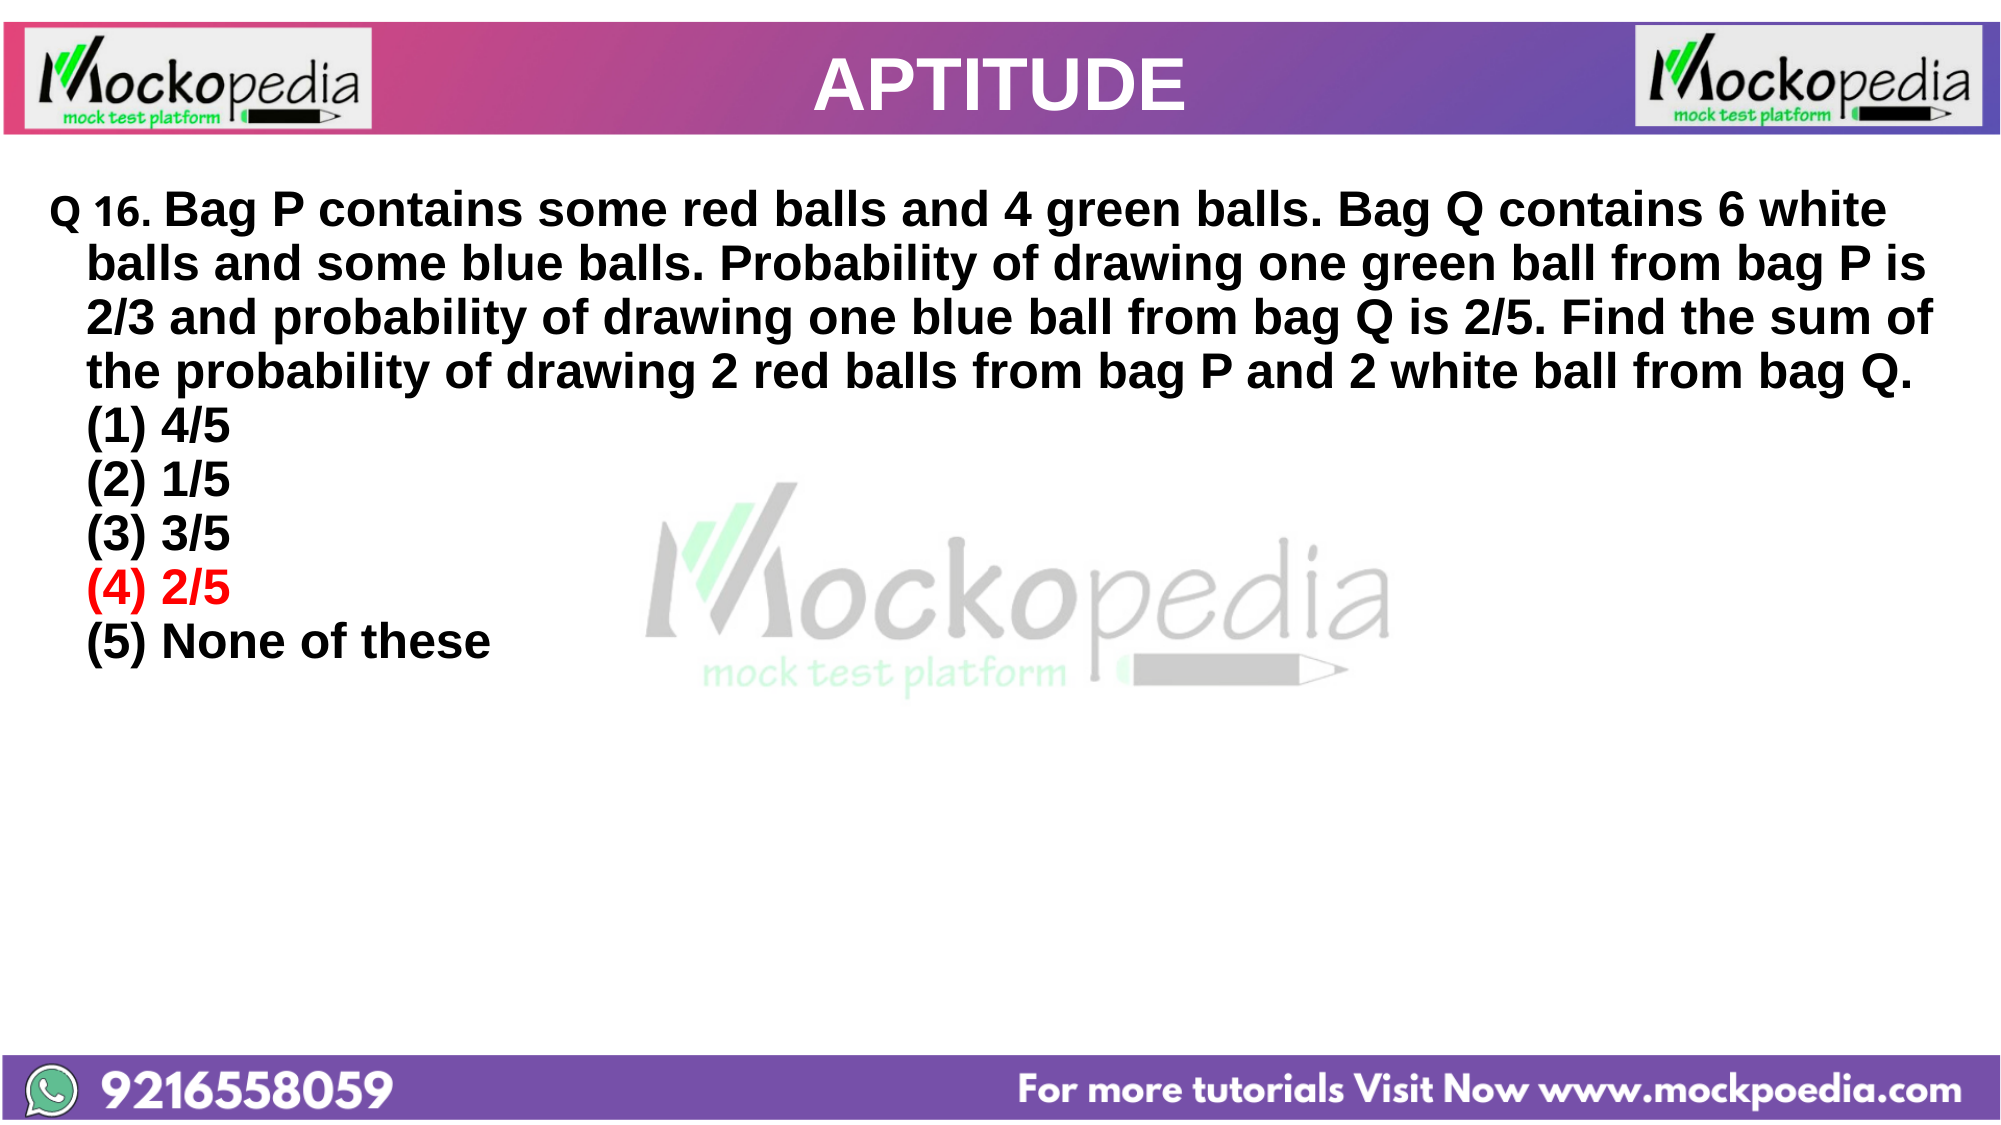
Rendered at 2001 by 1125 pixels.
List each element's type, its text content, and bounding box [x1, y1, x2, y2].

picture [0, 0, 2001, 1125]
title APTITUDE [41, 31, 1959, 142]
list Q 16. Bag P contains some red balls and 4 green balls. Bag Q contains 6 white balls and some blue balls. Probability of drawing one green ball from bag P is 2/3 and probability of drawing one blue ball from bag Q is 2/5. Find the sum of the probability of drawing 2 red balls from bag P and 2 white ball from bag Q. (1) 4/5 (2) 1/5 (3) 3/5 (4) 2/5 (5) None of these [33, 175, 1959, 1053]
